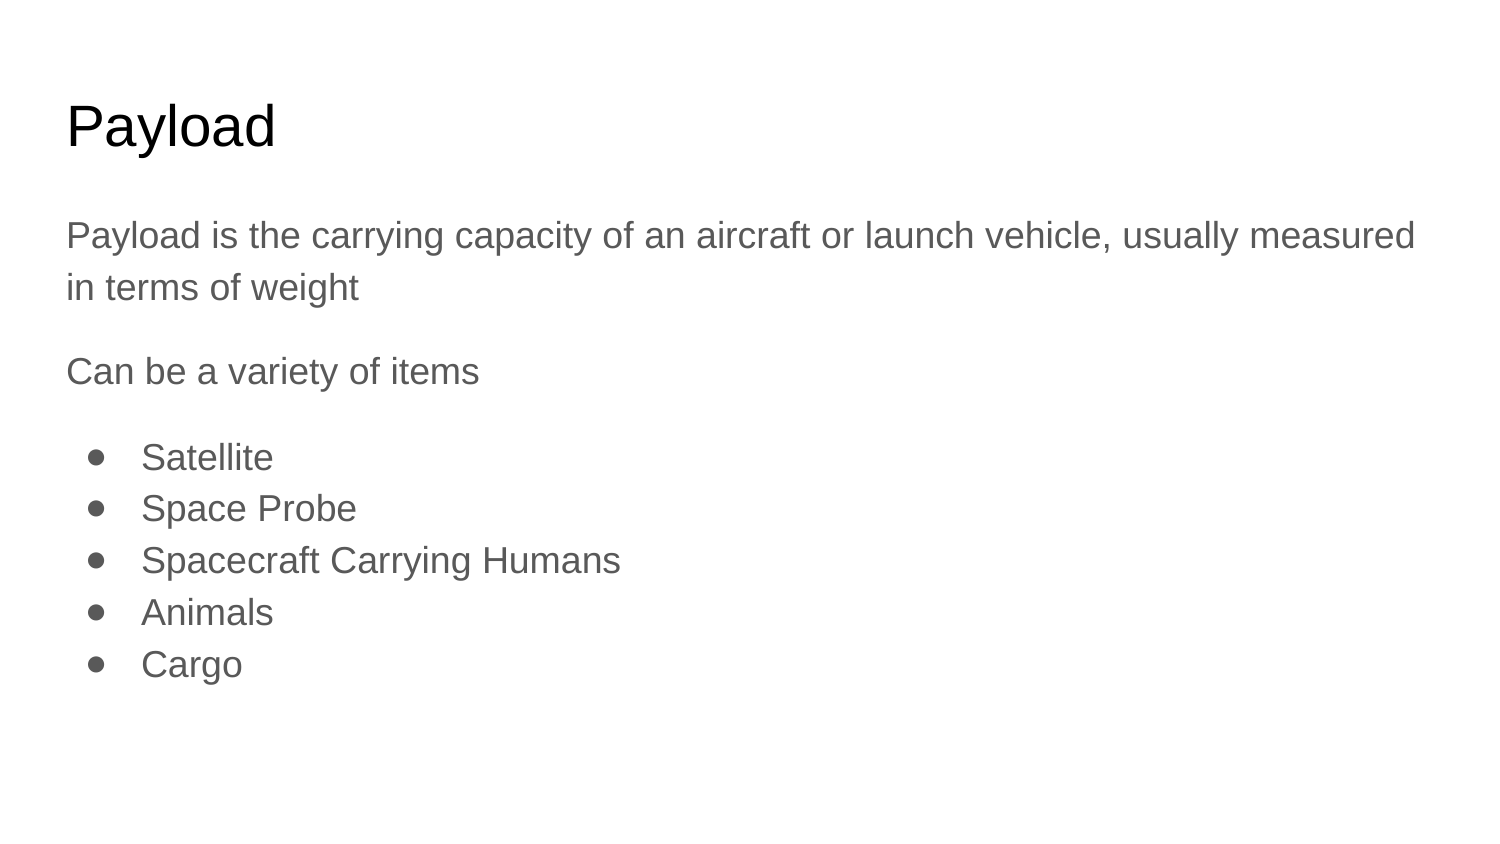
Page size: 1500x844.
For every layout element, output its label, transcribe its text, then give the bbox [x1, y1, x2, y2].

list Payload is the carrying capacity of an aircraft or launch vehicle, usually measured in terms of weight Can be a variety of items Satellite Space Probe Spacecraft Carrying Humans Animals Cargo [51, 189, 1449, 750]
title Payload [51, 72, 1449, 167]
